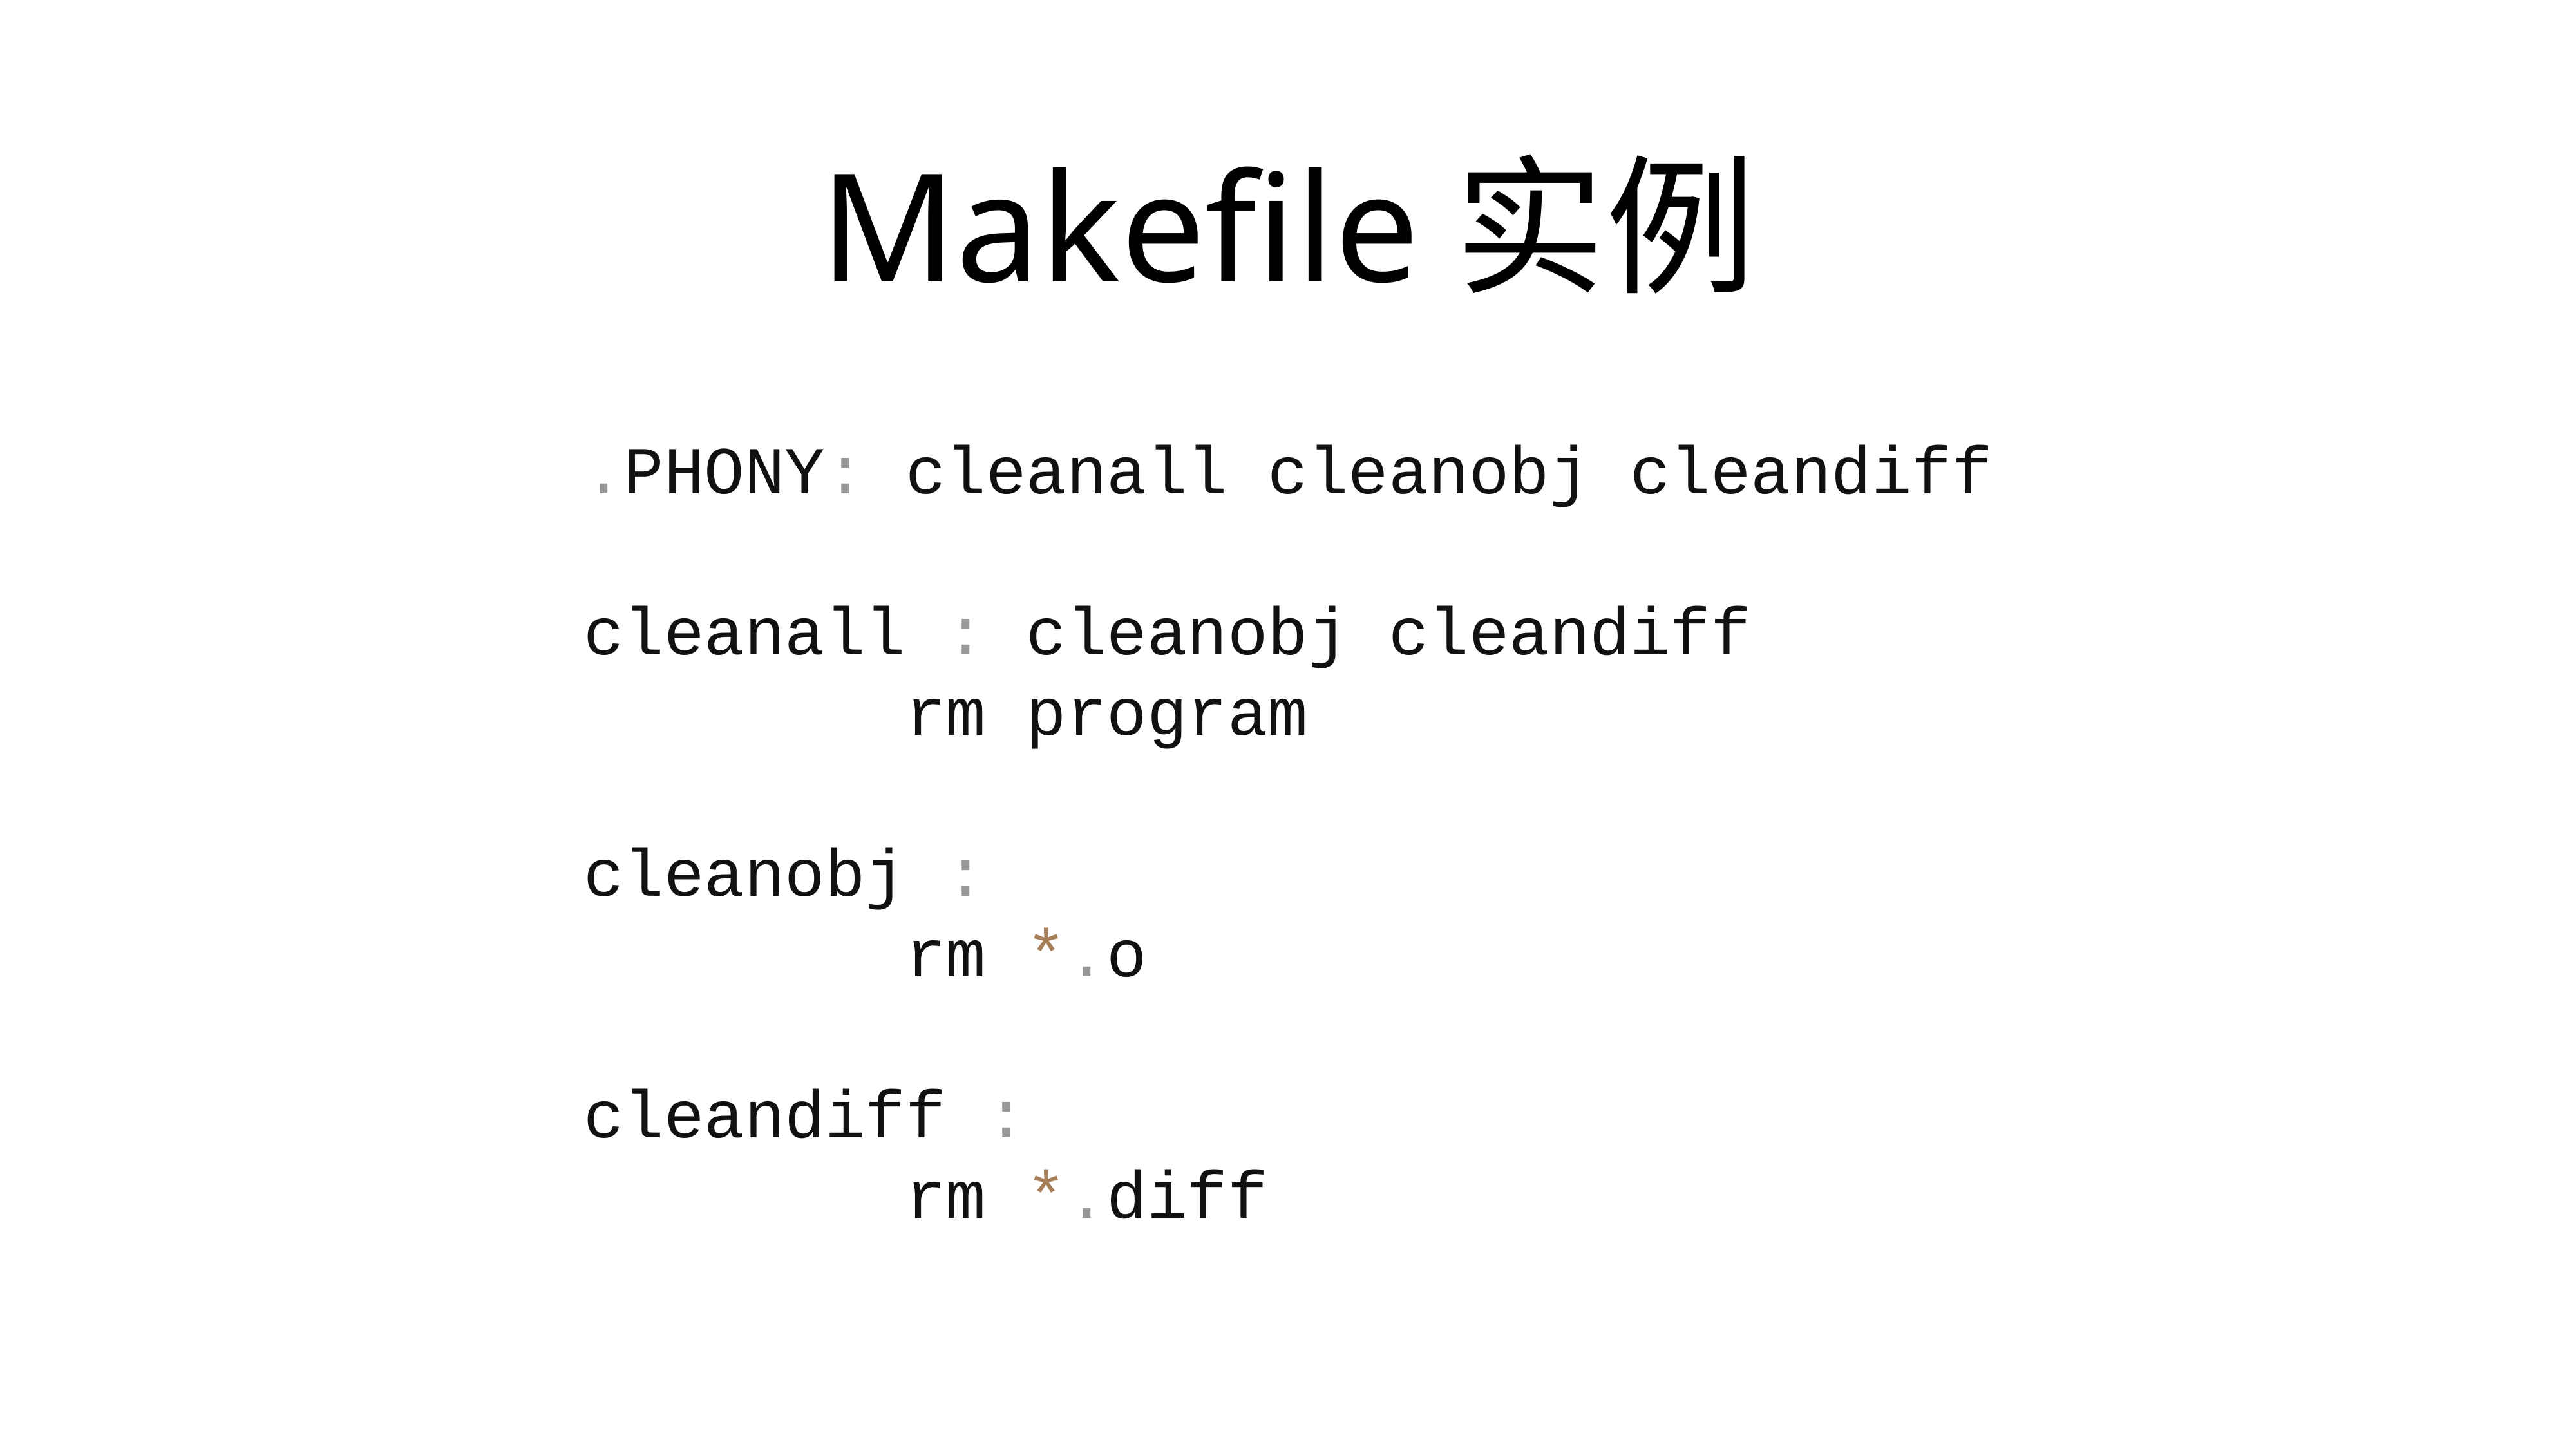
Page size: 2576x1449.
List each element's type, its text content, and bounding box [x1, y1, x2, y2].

title Makefile实例 [178, 100, 2398, 343]
text_box .PHONY: cleanall cleanobj cleandiff cleanall : cleanobj cleandiff rm program cleanobj : rm *.o cleandiff : rm *.diff [578, 421, 1998, 1237]
